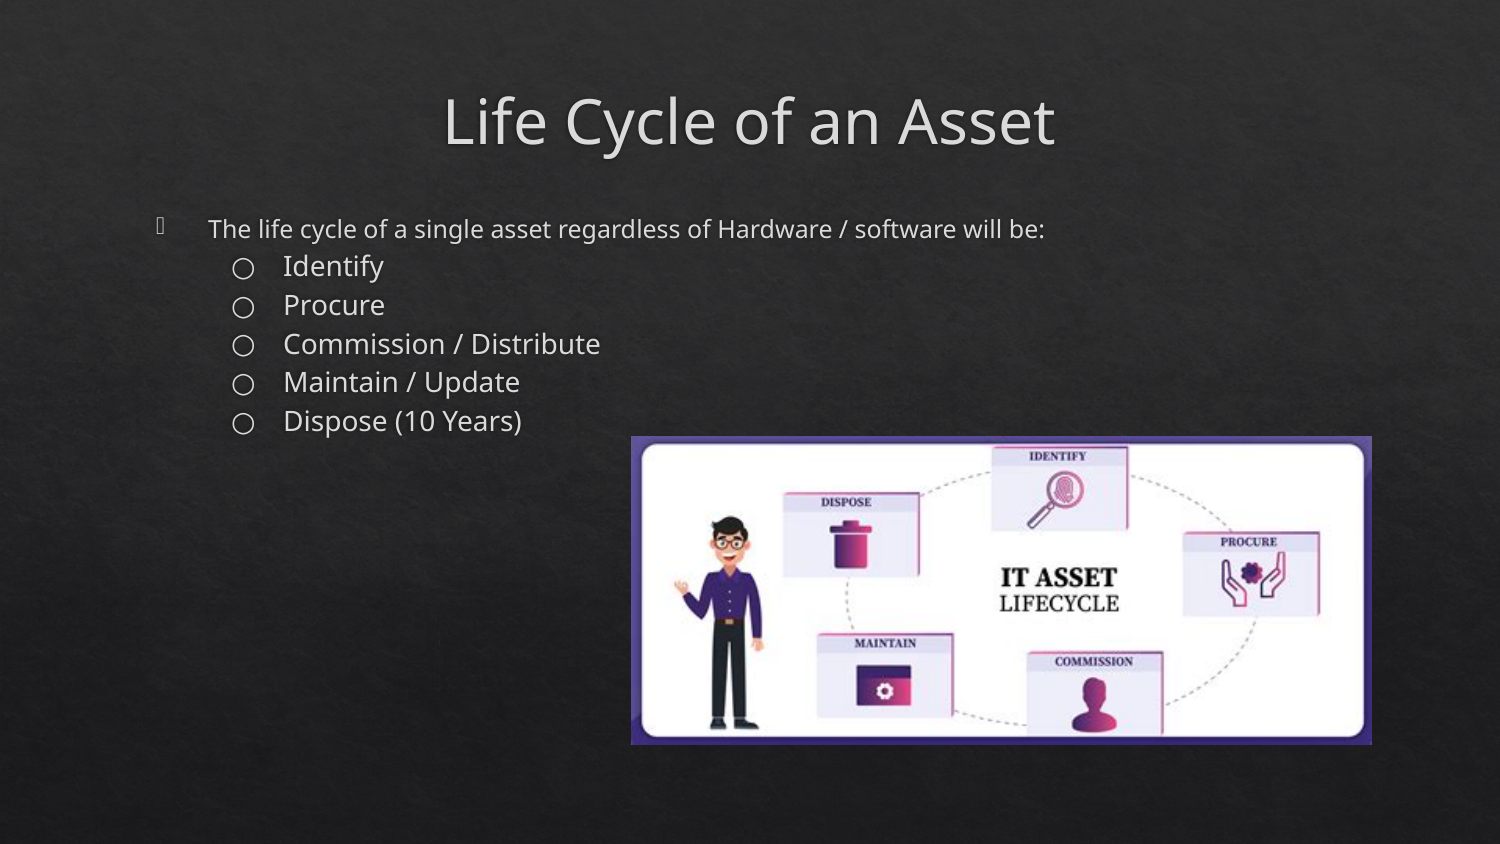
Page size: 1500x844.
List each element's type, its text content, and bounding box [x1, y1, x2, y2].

title Life Cycle of an Asset [118, 72, 1382, 167]
picture [631, 436, 1373, 745]
list The life cycle of a single asset regardless of Hardware / software will be: Identify Procure Commission / Distribute Maintain / Update Dispose (10 Years) [118, 198, 1382, 756]
